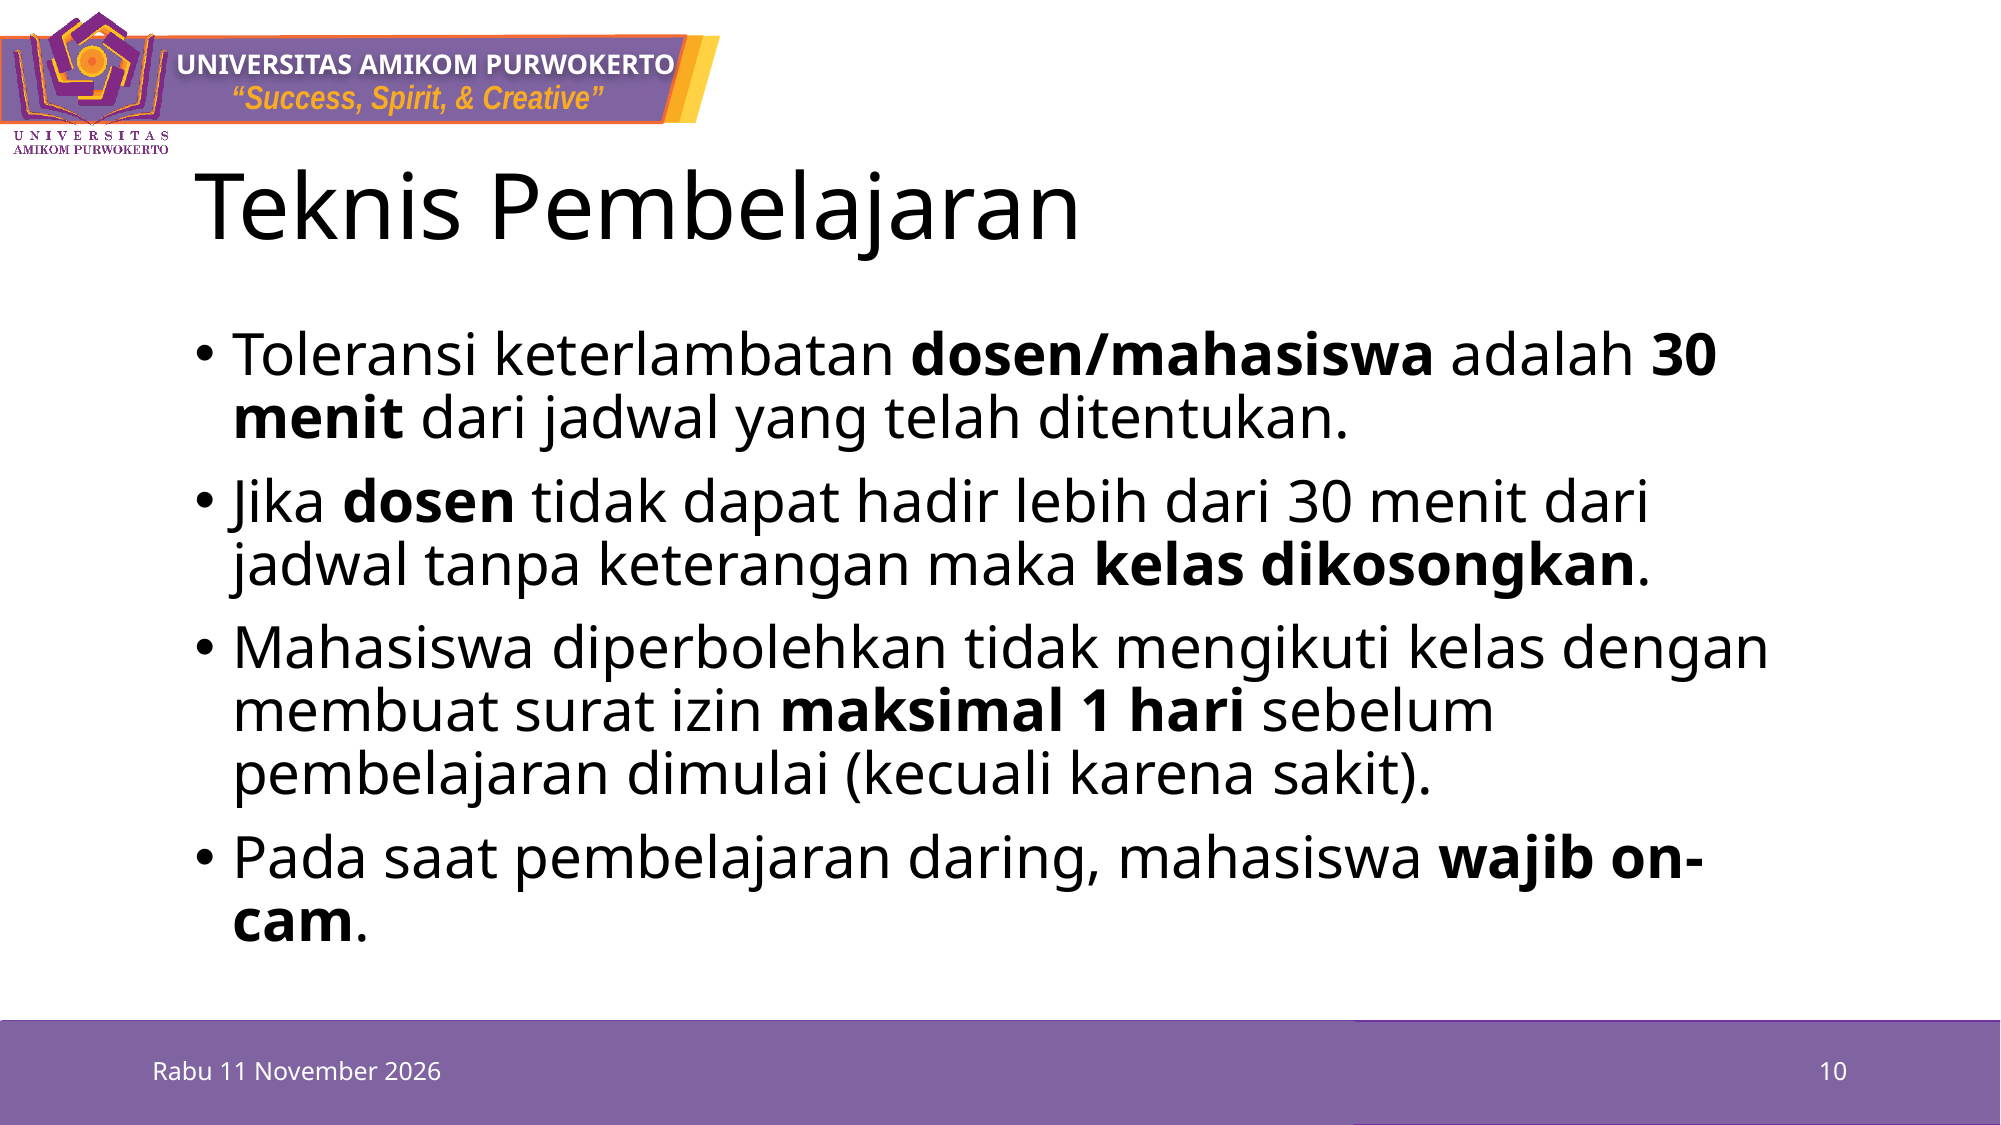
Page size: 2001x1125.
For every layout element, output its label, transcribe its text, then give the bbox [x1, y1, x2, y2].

title Teknis Pembelajaran [179, 108, 1796, 311]
slide_number 10 [1412, 1042, 1863, 1103]
picture [13, 12, 168, 154]
list Toleransi keterlambatan dosen/mahasiswa adalah 30 menit dari jadwal yang telah ditentukan. Jika dosen tidak dapat hadir lebih dari 30 menit dari jadwal tanpa keterangan maka kelas dikosongkan. Mahasiswa diperbolehkan tidak mengikuti kelas dengan membuat surat izin maksimal 1 hari sebelum pembelajaran dimulai (kecuali karena sakit). Pada saat pembelajaran daring, mahasiswa wajib on-cam. [179, 317, 1796, 1008]
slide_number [137, 1042, 588, 1103]
